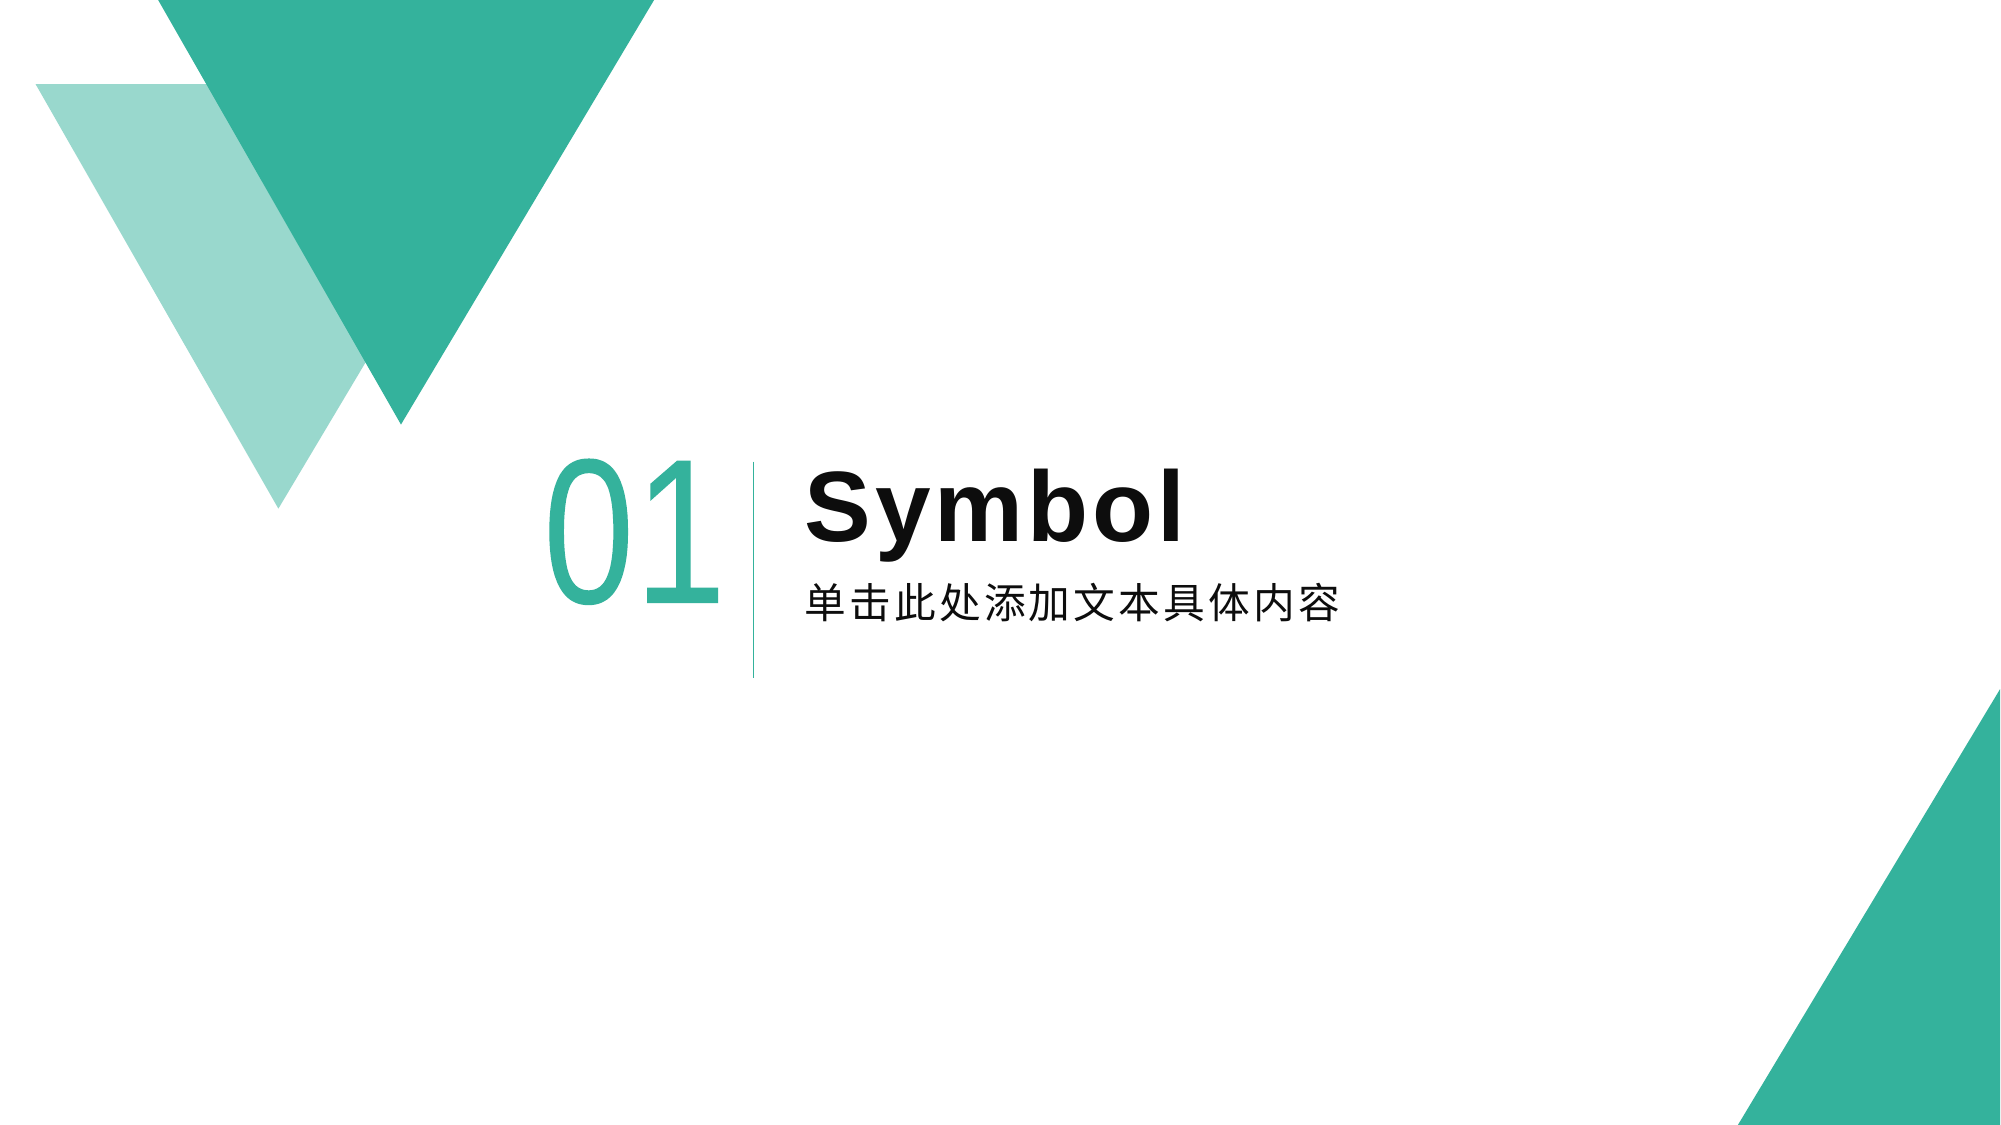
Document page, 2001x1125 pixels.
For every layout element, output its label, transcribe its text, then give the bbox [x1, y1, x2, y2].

list 单击此处添加文本具体内容 [787, 577, 1677, 744]
title Symbol [787, 422, 1677, 570]
